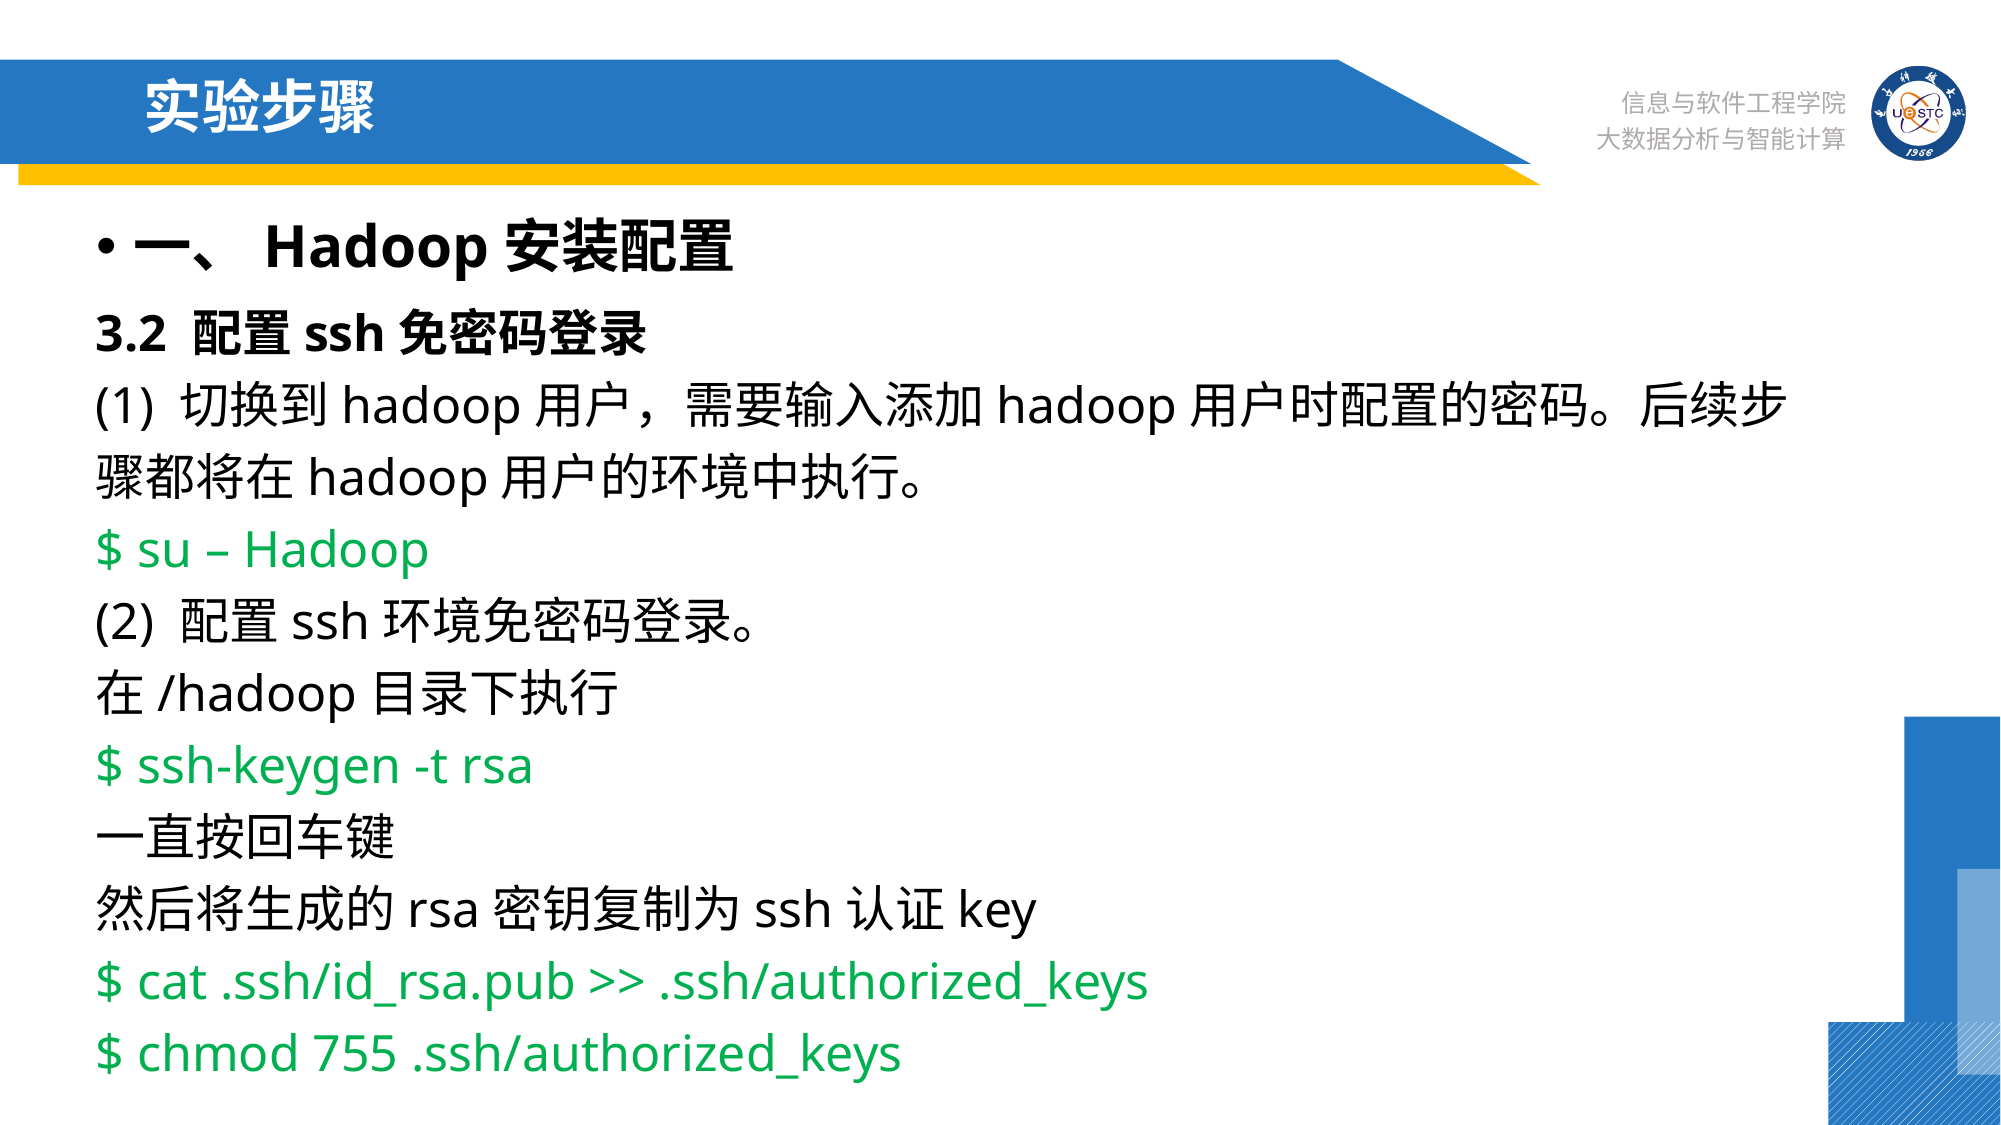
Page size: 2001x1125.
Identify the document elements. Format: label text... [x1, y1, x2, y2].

title 实验步骤 [128, 72, 1161, 148]
list 一、Hadoop安装配置 [80, 209, 1892, 1022]
text_box 3.2 配置ssh免密码登录 (1) 切换到hadoop用户，需要输入添加hadoop用户时配置的密码。后续步骤都将在hadoop用户的环境中执行。 $ su – Hadoop (2) 配置ssh环境免密码登录。 在/hadoop目录下执行 $ ssh-keygen -t rsa 一直按回车键 然后将生成的rsa密钥复制为ssh认证key $ cat .ssh/id_rsa.pub >> .ssh/authorized_keys $ chmod 755 .ssh/authorized_keys [80, 275, 1825, 1096]
picture [1866, 60, 1972, 166]
